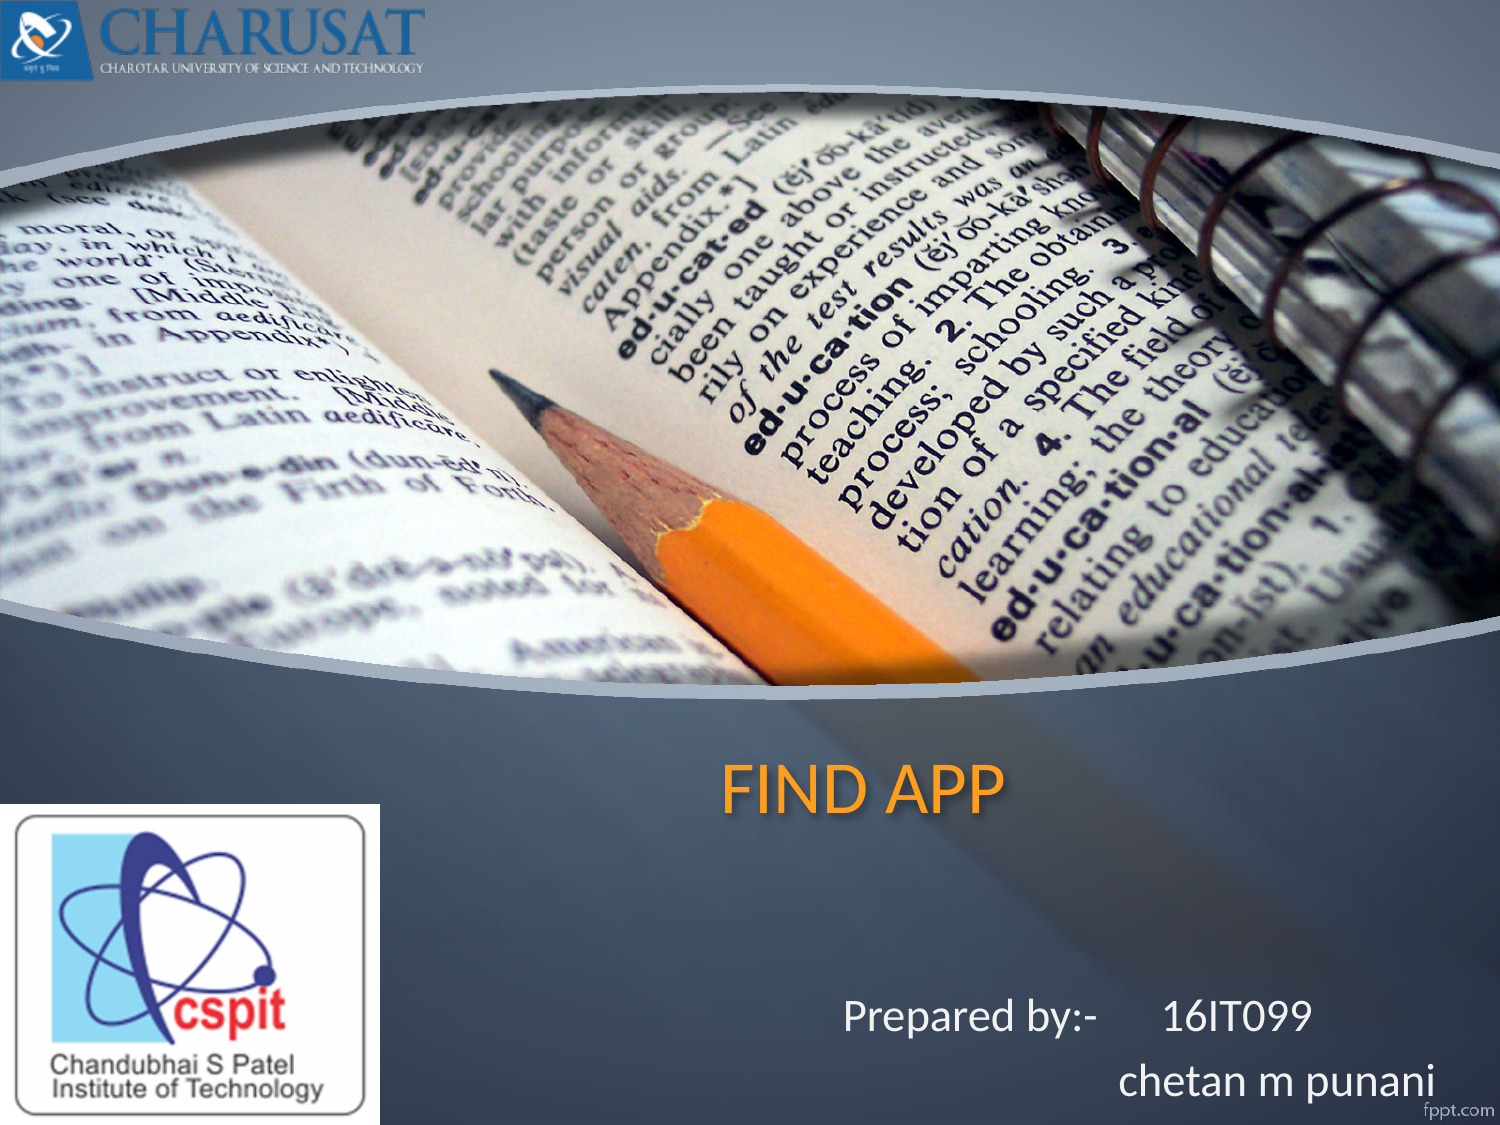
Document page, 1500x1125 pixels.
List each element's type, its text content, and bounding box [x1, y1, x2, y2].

subtitle Prepared by:- 16IT099 chetan m punani [553, 977, 1500, 1115]
picture [0, 0, 1500, 1125]
title FIND APP [226, 712, 1500, 854]
